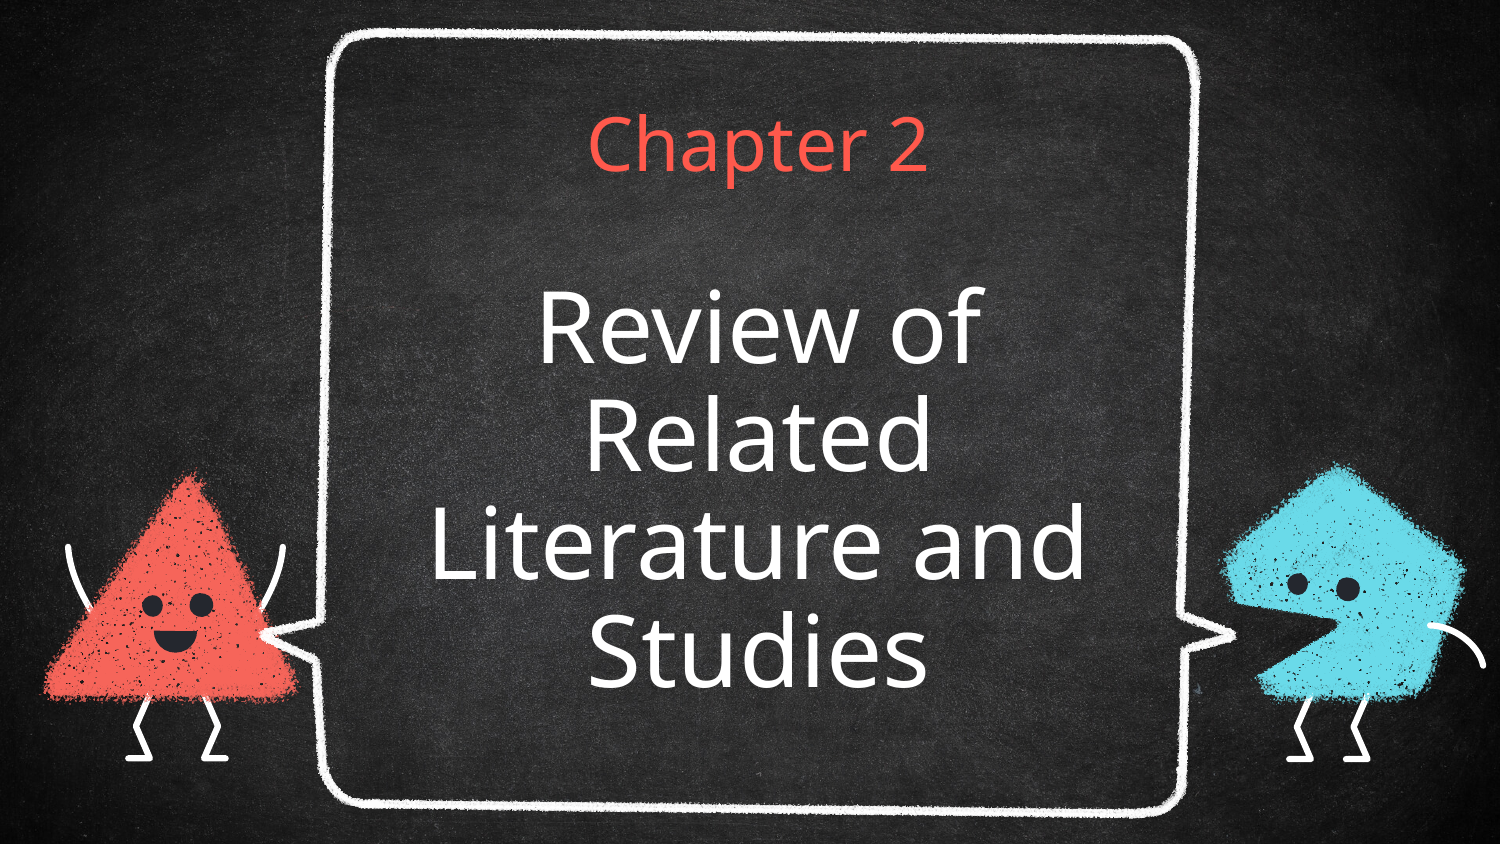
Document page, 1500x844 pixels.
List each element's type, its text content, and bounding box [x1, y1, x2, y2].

picture [0, 0, 1500, 844]
title Chapter 2 Review of Related Literature and Studies [391, 106, 1126, 272]
